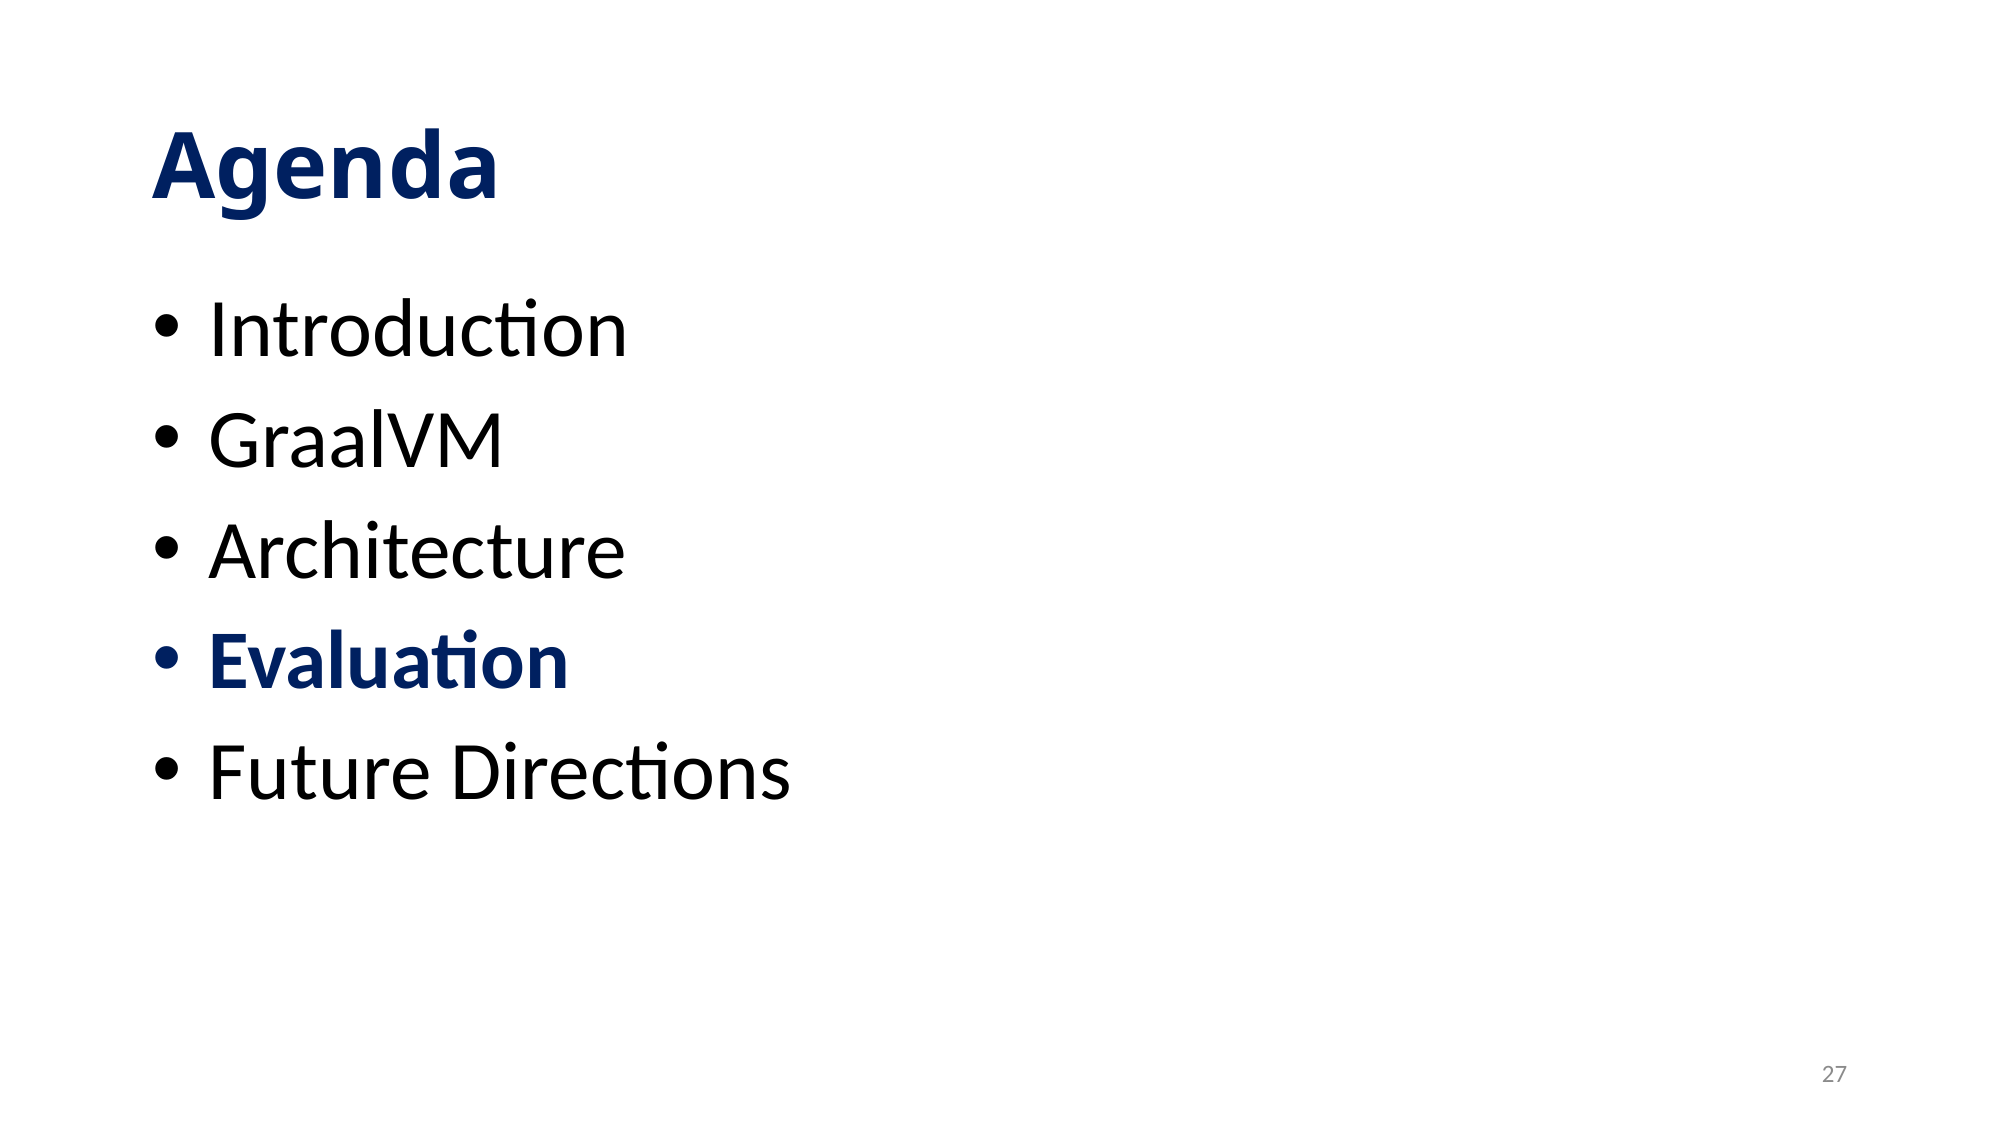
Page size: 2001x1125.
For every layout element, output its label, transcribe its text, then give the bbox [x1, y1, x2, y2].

slide_number 27 [1412, 1042, 1863, 1103]
text_box Introduction GraalVM Architecture Evaluation Future Directions [137, 277, 1740, 948]
title Agenda [137, 59, 1863, 278]
